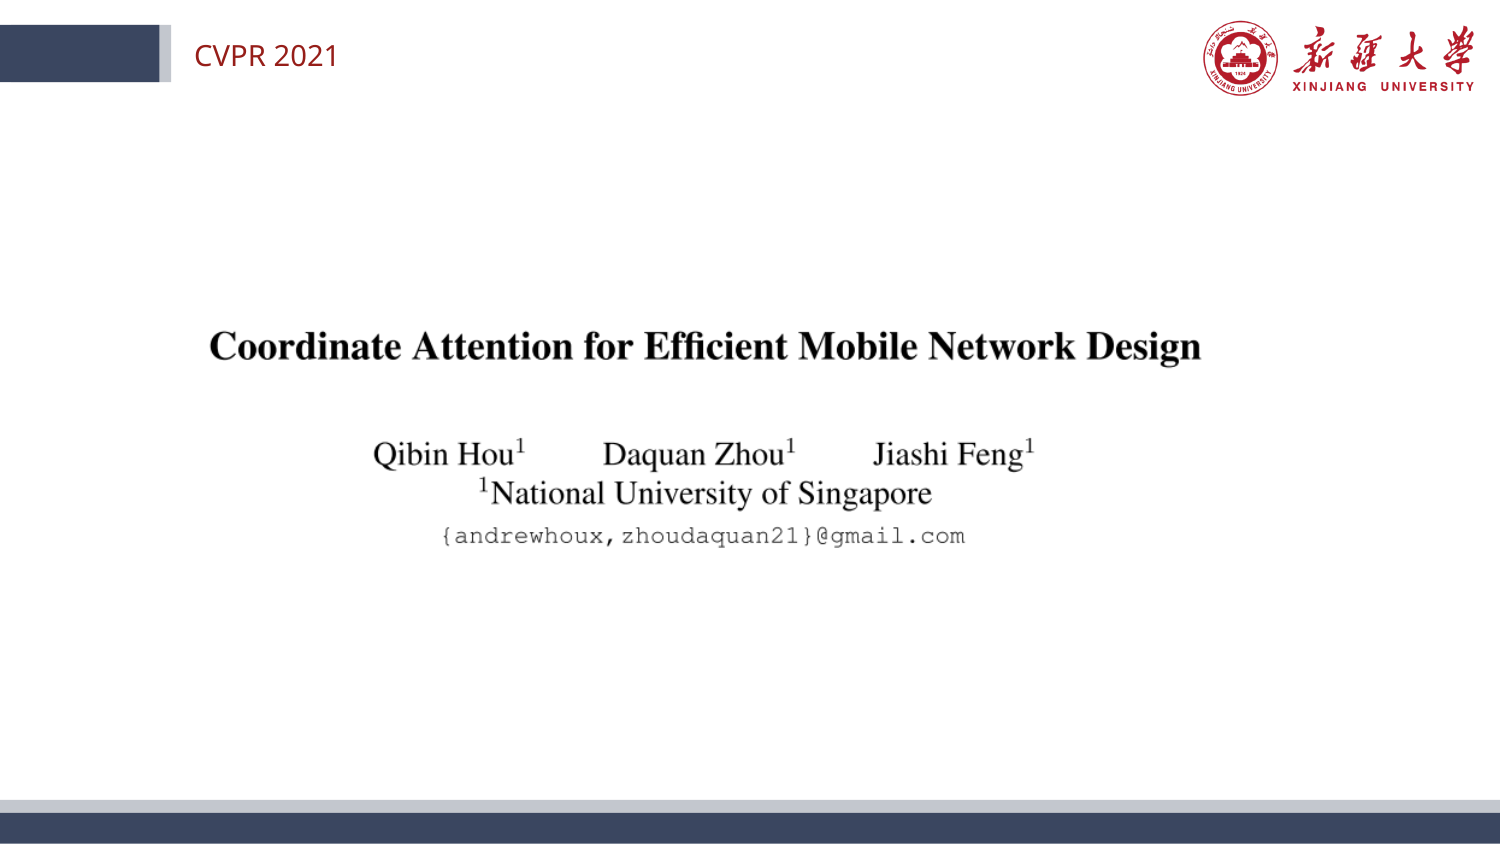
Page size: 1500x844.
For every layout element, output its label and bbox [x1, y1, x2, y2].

picture [1198, 10, 1485, 103]
text_box [0, 24, 1500, 844]
picture [88, 197, 1451, 566]
